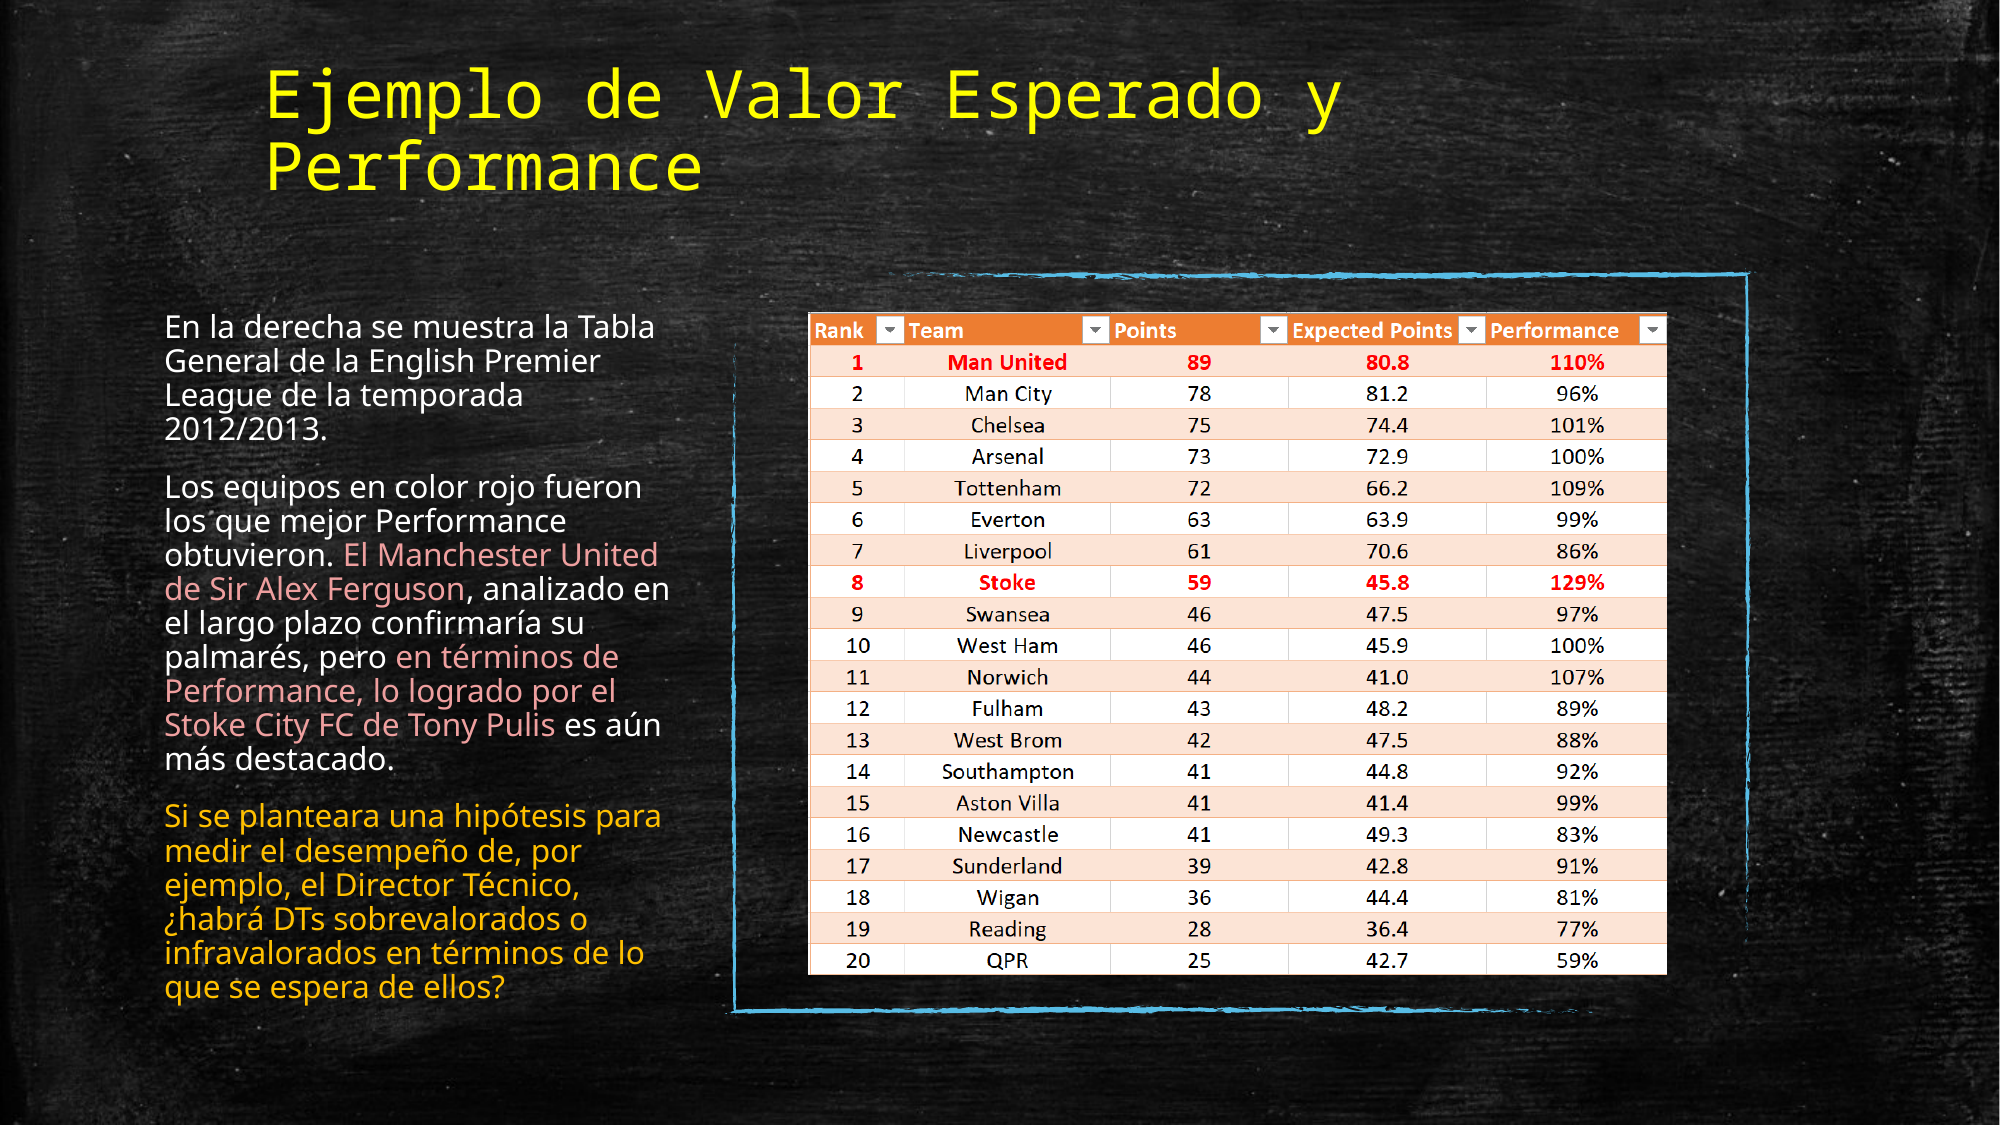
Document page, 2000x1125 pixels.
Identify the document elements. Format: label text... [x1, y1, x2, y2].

title Ejemplo de Valor Esperado y Performance [249, 45, 1750, 213]
list En la derecha se muestra la Tabla General de la English Premier League de la temporada 2012/2013. Los equipos en color rojo fueron los que mejor Performance obtuvieron. El Manchester United de Sir Alex Ferguson, analizado en el largo plazo confirmaría su palmarés, pero en términos de Performance, lo logrado por el Stoke City FC de Tony Pulis es aún más destacado. Si se planteara una hipótesis para medir el desempeño de, por ejemplo, el Director Técnico, ¿habrá DTs sobrevalorados o infravalorados en términos de lo que se espera de ellos? [149, 290, 700, 1013]
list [808, 312, 1667, 975]
